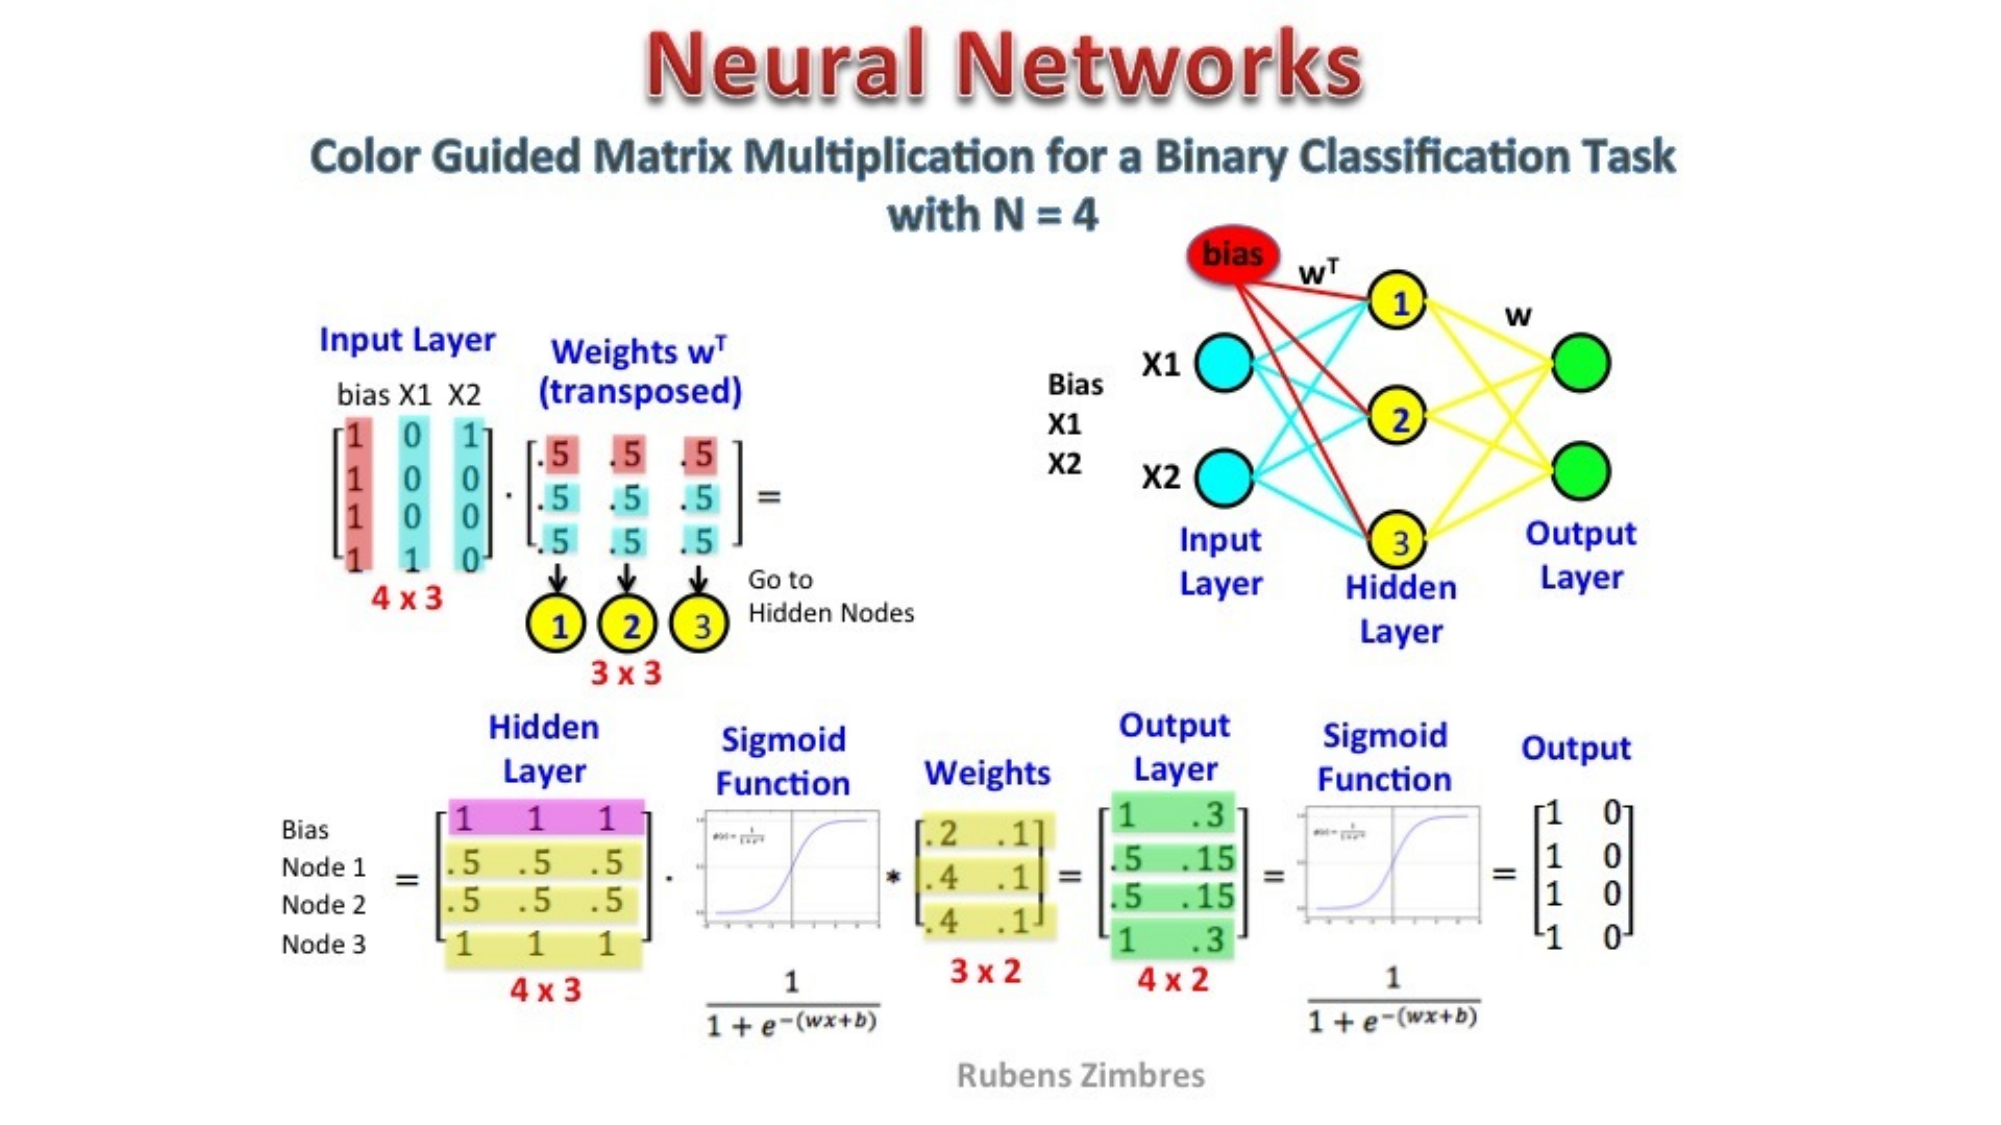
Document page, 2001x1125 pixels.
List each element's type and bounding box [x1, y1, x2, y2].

picture [249, 0, 1750, 1125]
